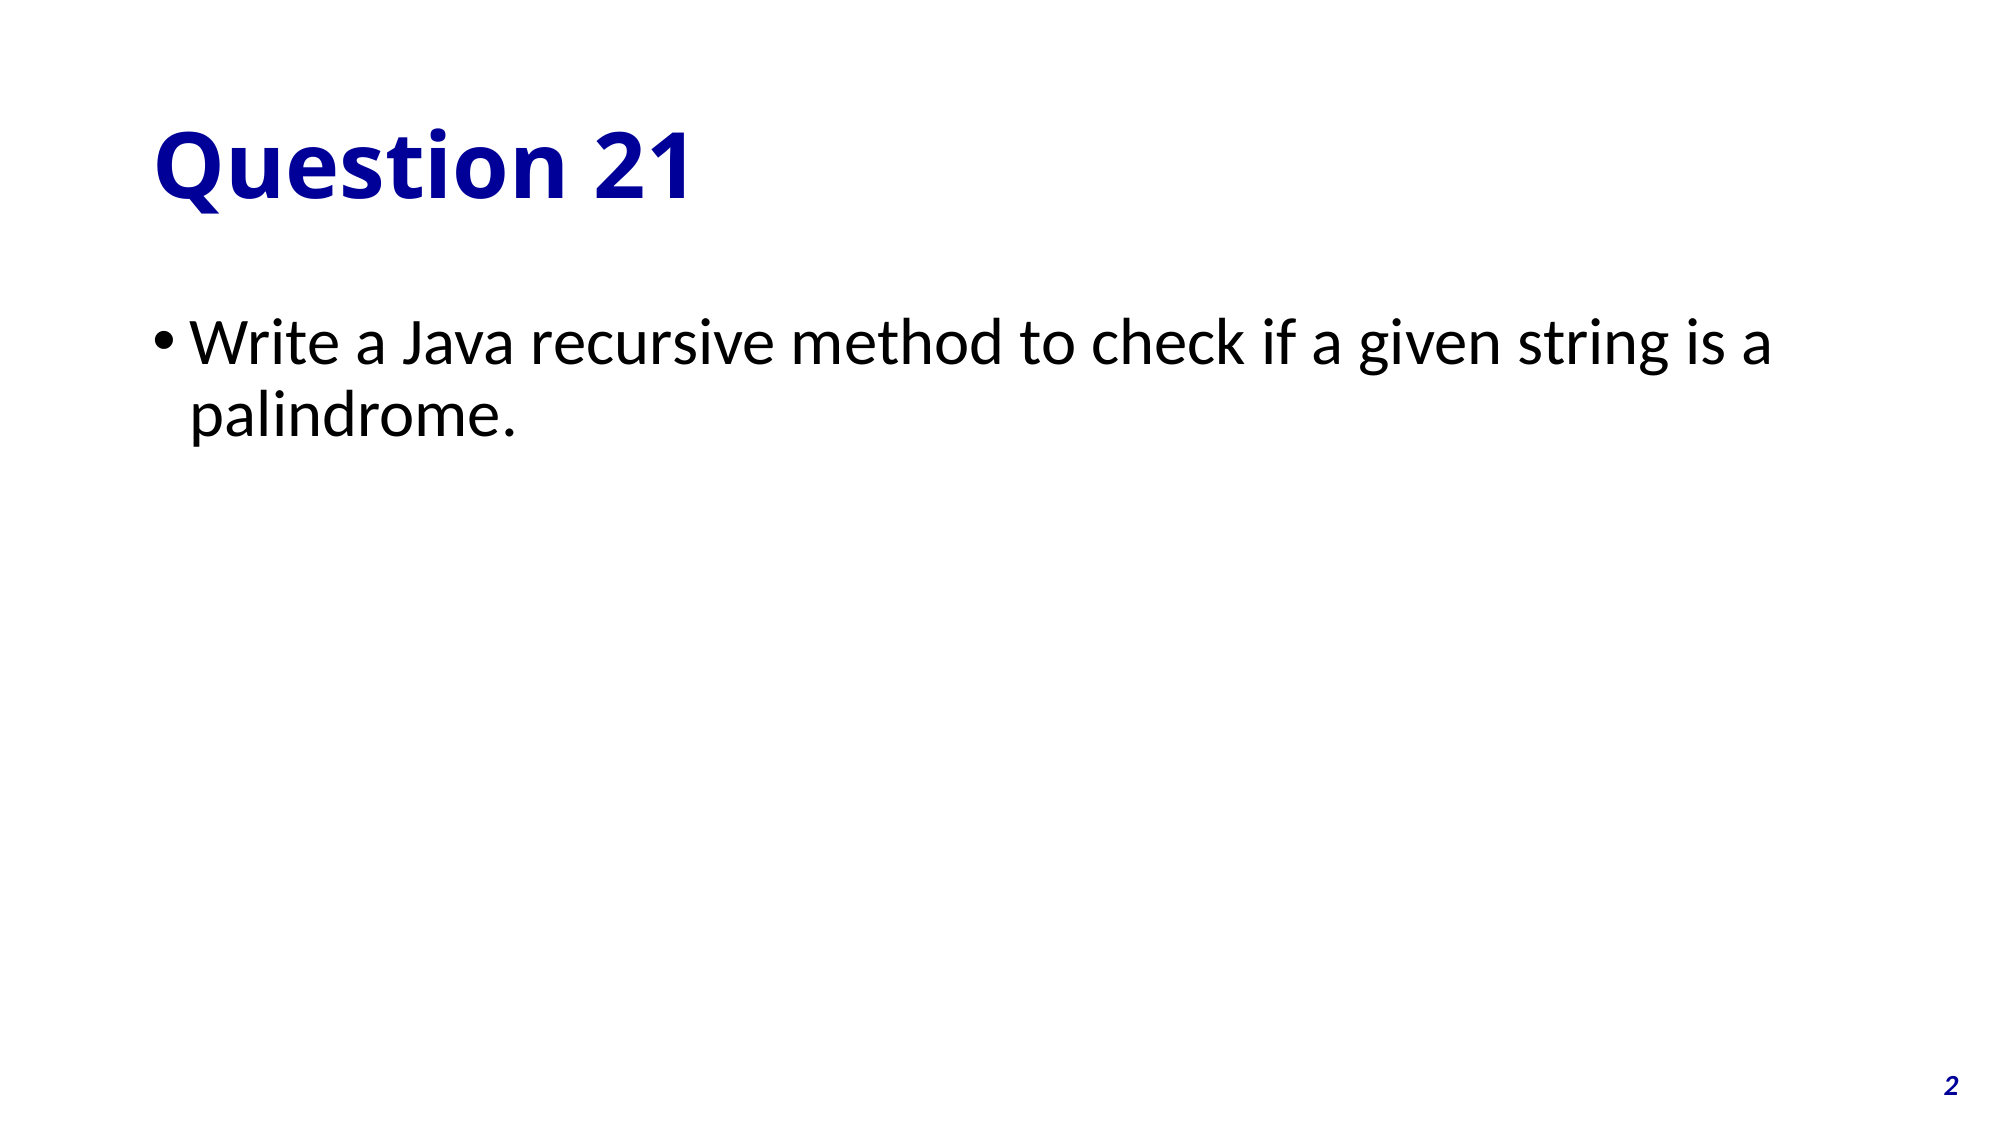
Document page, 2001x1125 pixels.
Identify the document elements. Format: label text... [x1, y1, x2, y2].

slide_number 2 [1523, 1054, 1974, 1114]
list Write a Java recursive method to check if a given string is a palindrome. [137, 299, 1863, 1047]
title Question 21 [137, 59, 1863, 278]
